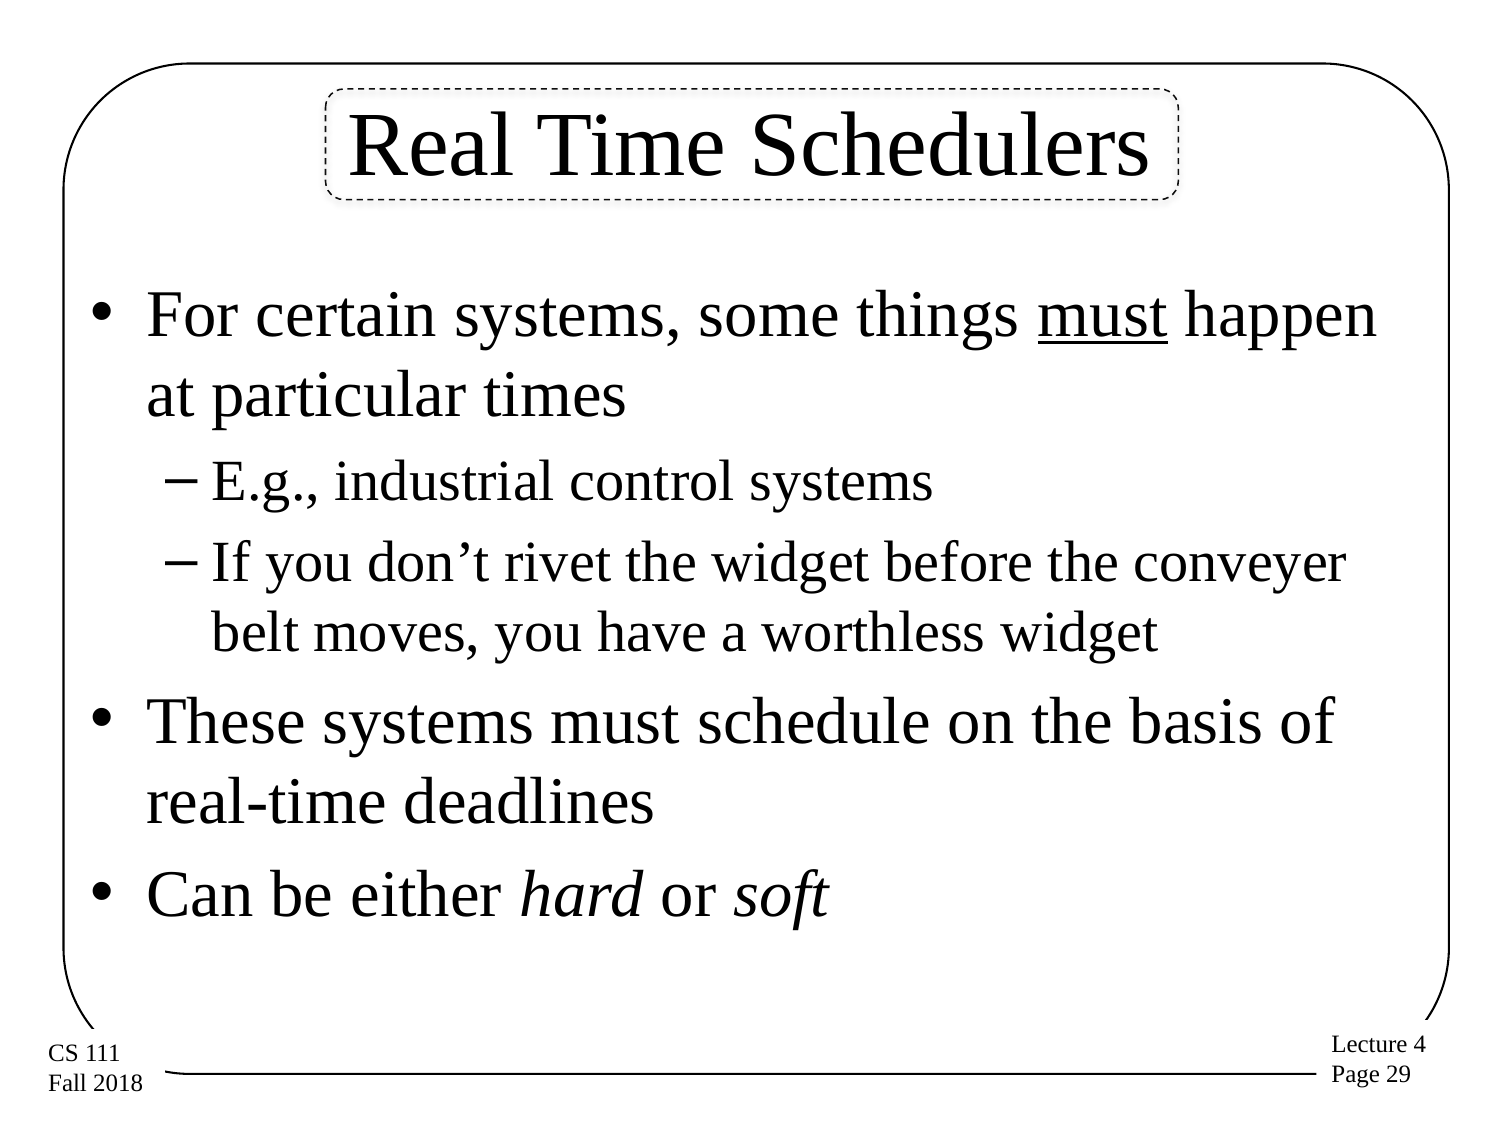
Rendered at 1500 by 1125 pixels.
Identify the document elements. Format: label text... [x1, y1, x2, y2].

text_box [324, 88, 1180, 201]
list For certain systems, some things must happen at particular times E.g., industrial control systems If you don’t rivet the widget before the conveyer belt moves, you have a worthless widget These systems must schedule on the basis of real-time deadlines Can be either hard or soft [74, 262, 1426, 1006]
title Real Time Schedulers [74, 44, 1426, 233]
